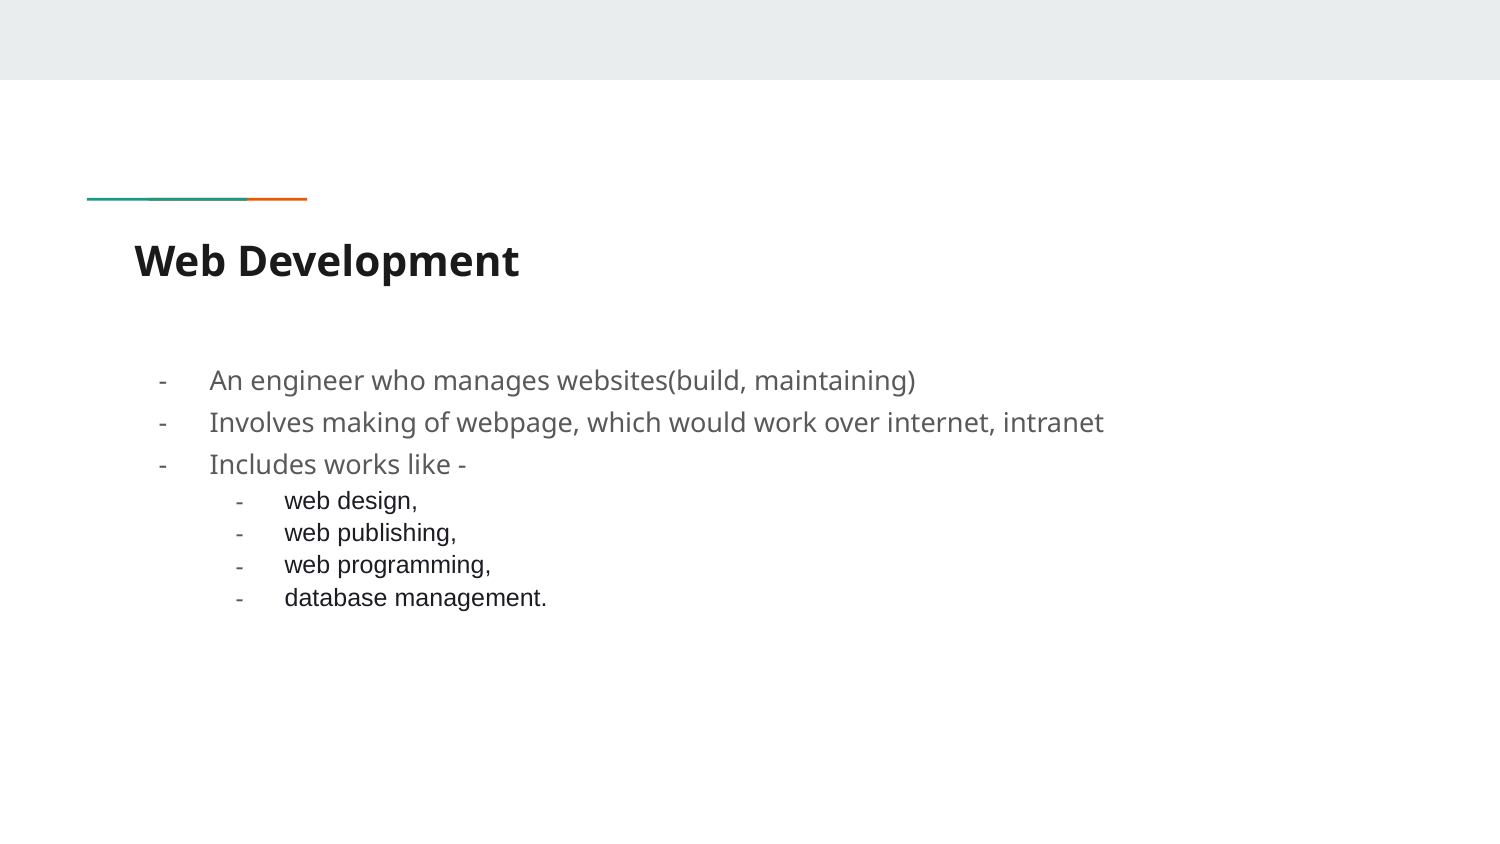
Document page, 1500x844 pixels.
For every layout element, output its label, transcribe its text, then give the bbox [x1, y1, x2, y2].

title Web Development [119, 216, 1381, 305]
list An engineer who manages websites(build, maintaining) Involves making of webpage, which would work over internet, intranet Includes works like - web design, web publishing, web programming, database management. [119, 341, 1381, 712]
